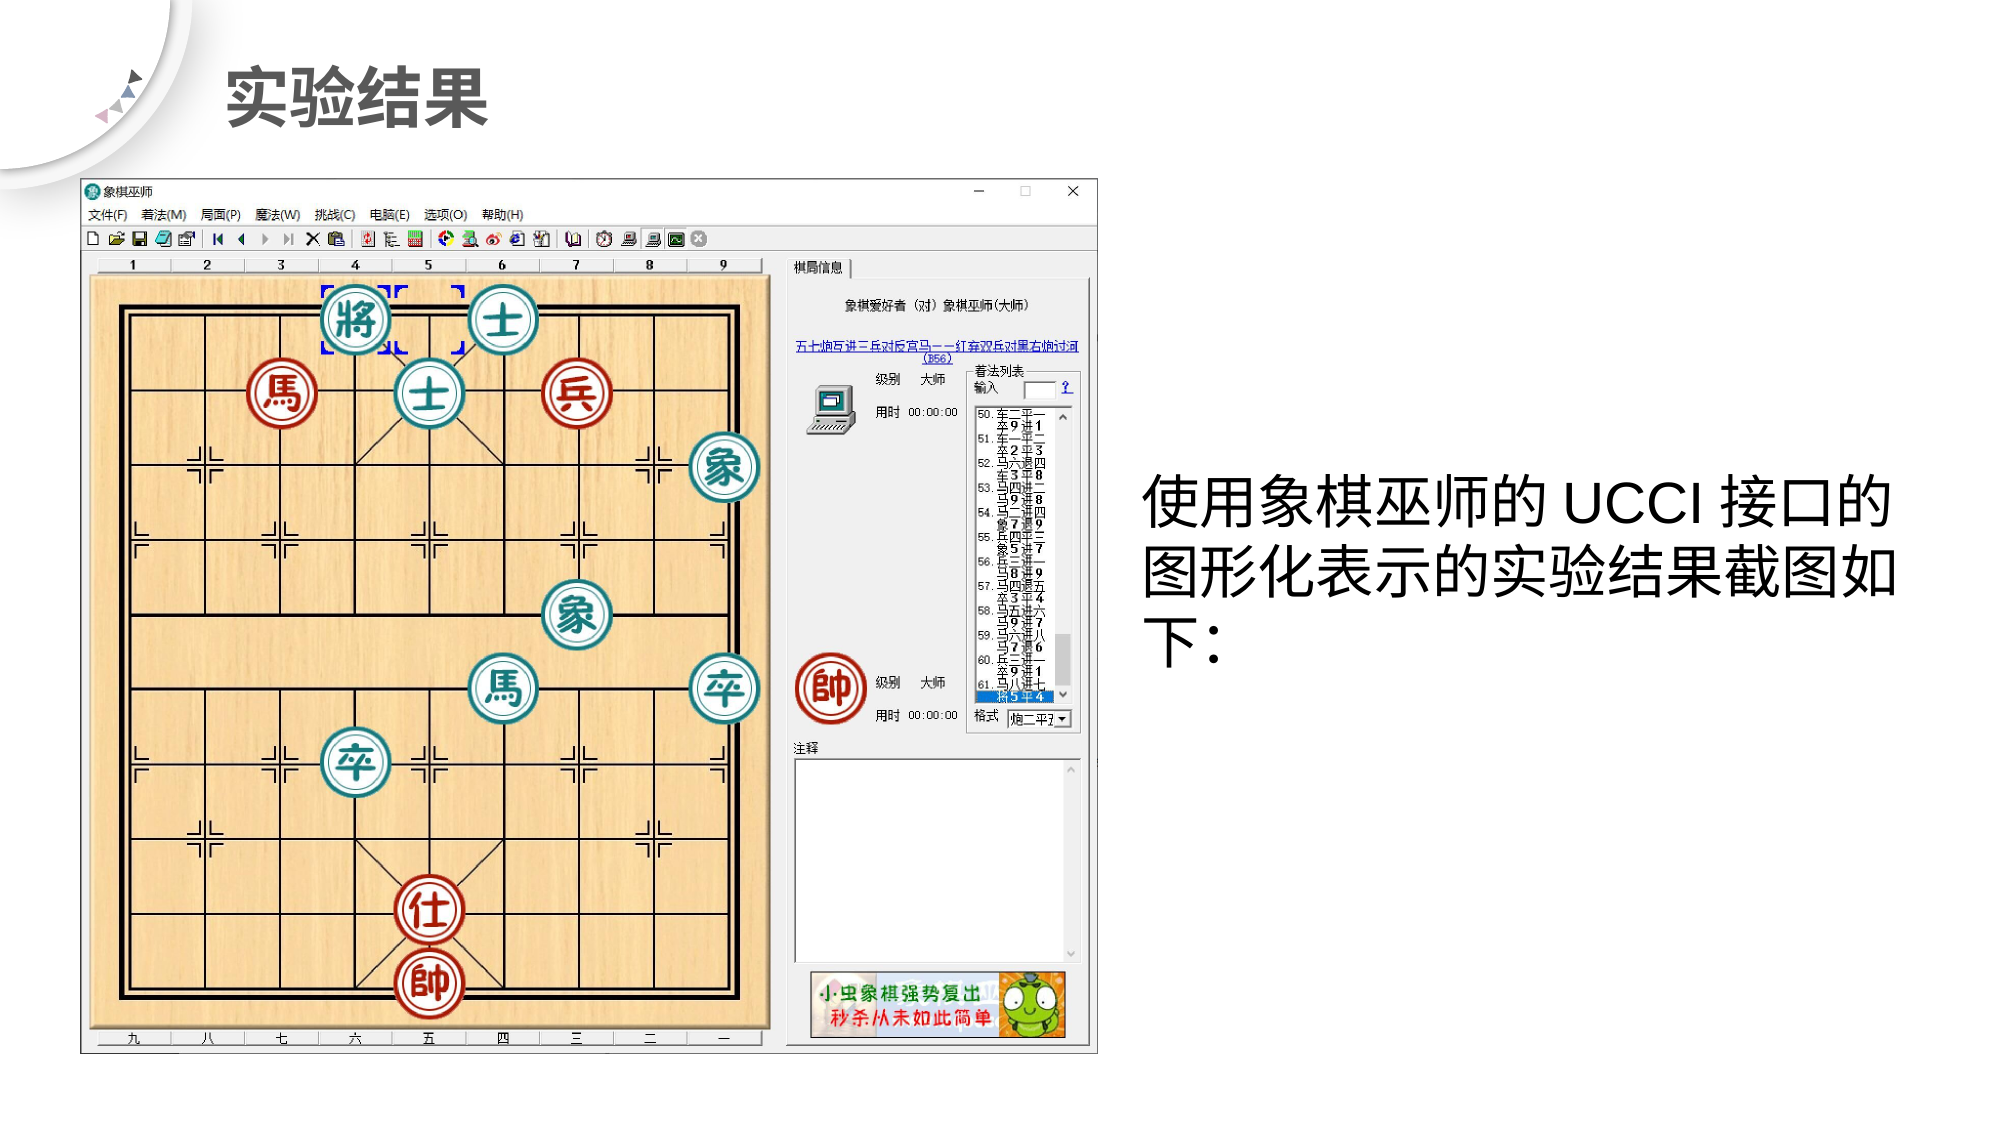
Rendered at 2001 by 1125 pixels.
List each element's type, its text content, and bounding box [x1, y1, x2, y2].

title 实验结果 [208, 45, 1812, 131]
text_box 使用象棋巫师的UCCI接口的图形化表示的实验结果截图如下： [1126, 457, 1960, 683]
picture [79, 178, 1098, 1054]
